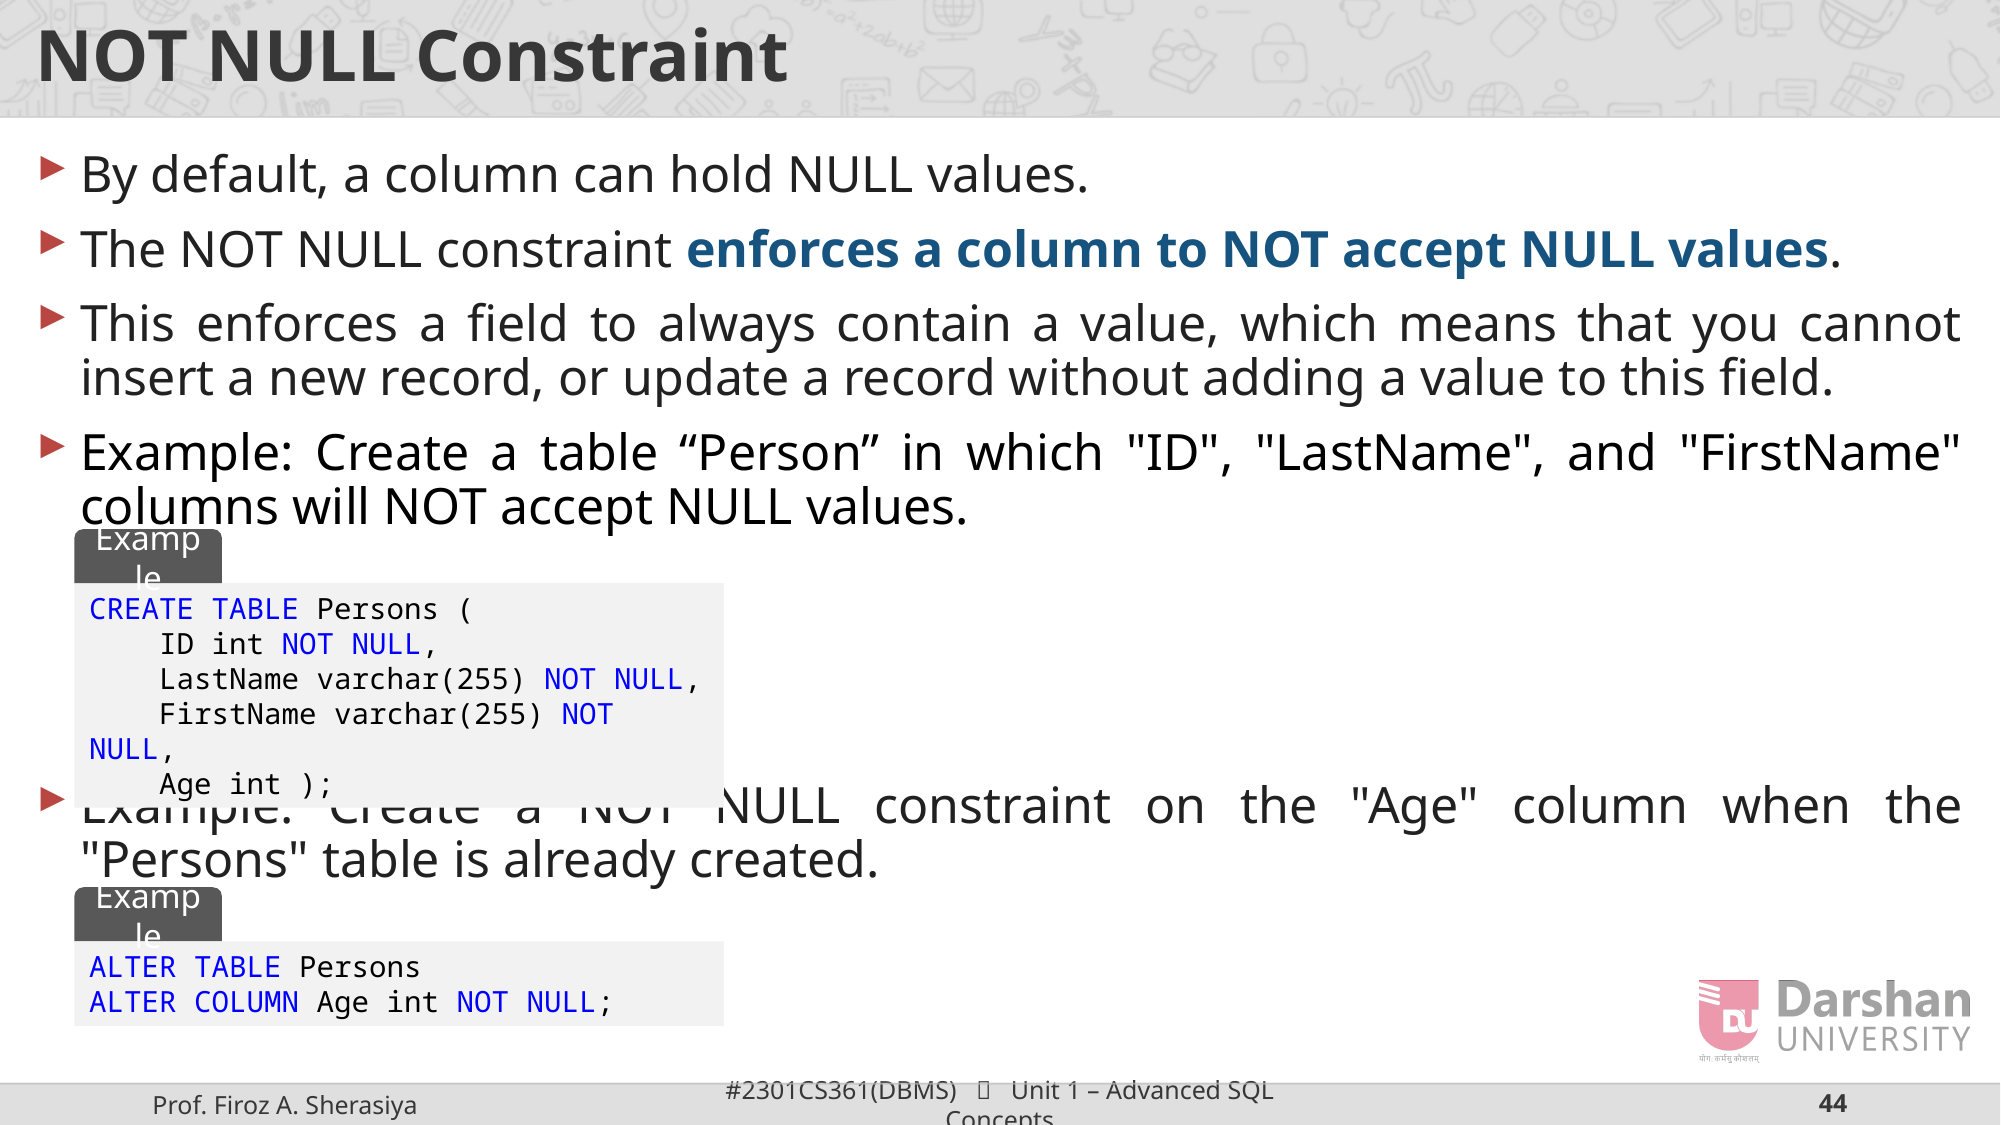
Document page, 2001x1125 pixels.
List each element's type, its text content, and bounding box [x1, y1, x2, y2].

text_box Example [73, 528, 224, 585]
text_box Example [73, 886, 224, 943]
list By default, a column can hold NULL values. The NOT NULL constraint enforces a column to NOT accept NULL values. This enforces a field to always contain a value, which means that you cannot insert a new record, or update a record without adding a value to this field. Example: Create a table “Person” in which "ID", "LastName", and "FirstName" columns will NOT accept NULL values. Example: Create a NOT NULL constraint on the "Age" column when the "Persons" table is already created. [21, 141, 1979, 1059]
text_box [1699, 1059, 1970, 1063]
text_box ALTER TABLE Persons ALTER COLUMN Age int NOT NULL; [74, 941, 724, 1026]
title NOT NULL Constraint [0, 0, 2000, 117]
text_box CREATE TABLE Persons ( ID int NOT NULL, LastName varchar(255) NOT NULL, FirstName varchar(255) NOT NULL, Age int ); [74, 583, 724, 808]
